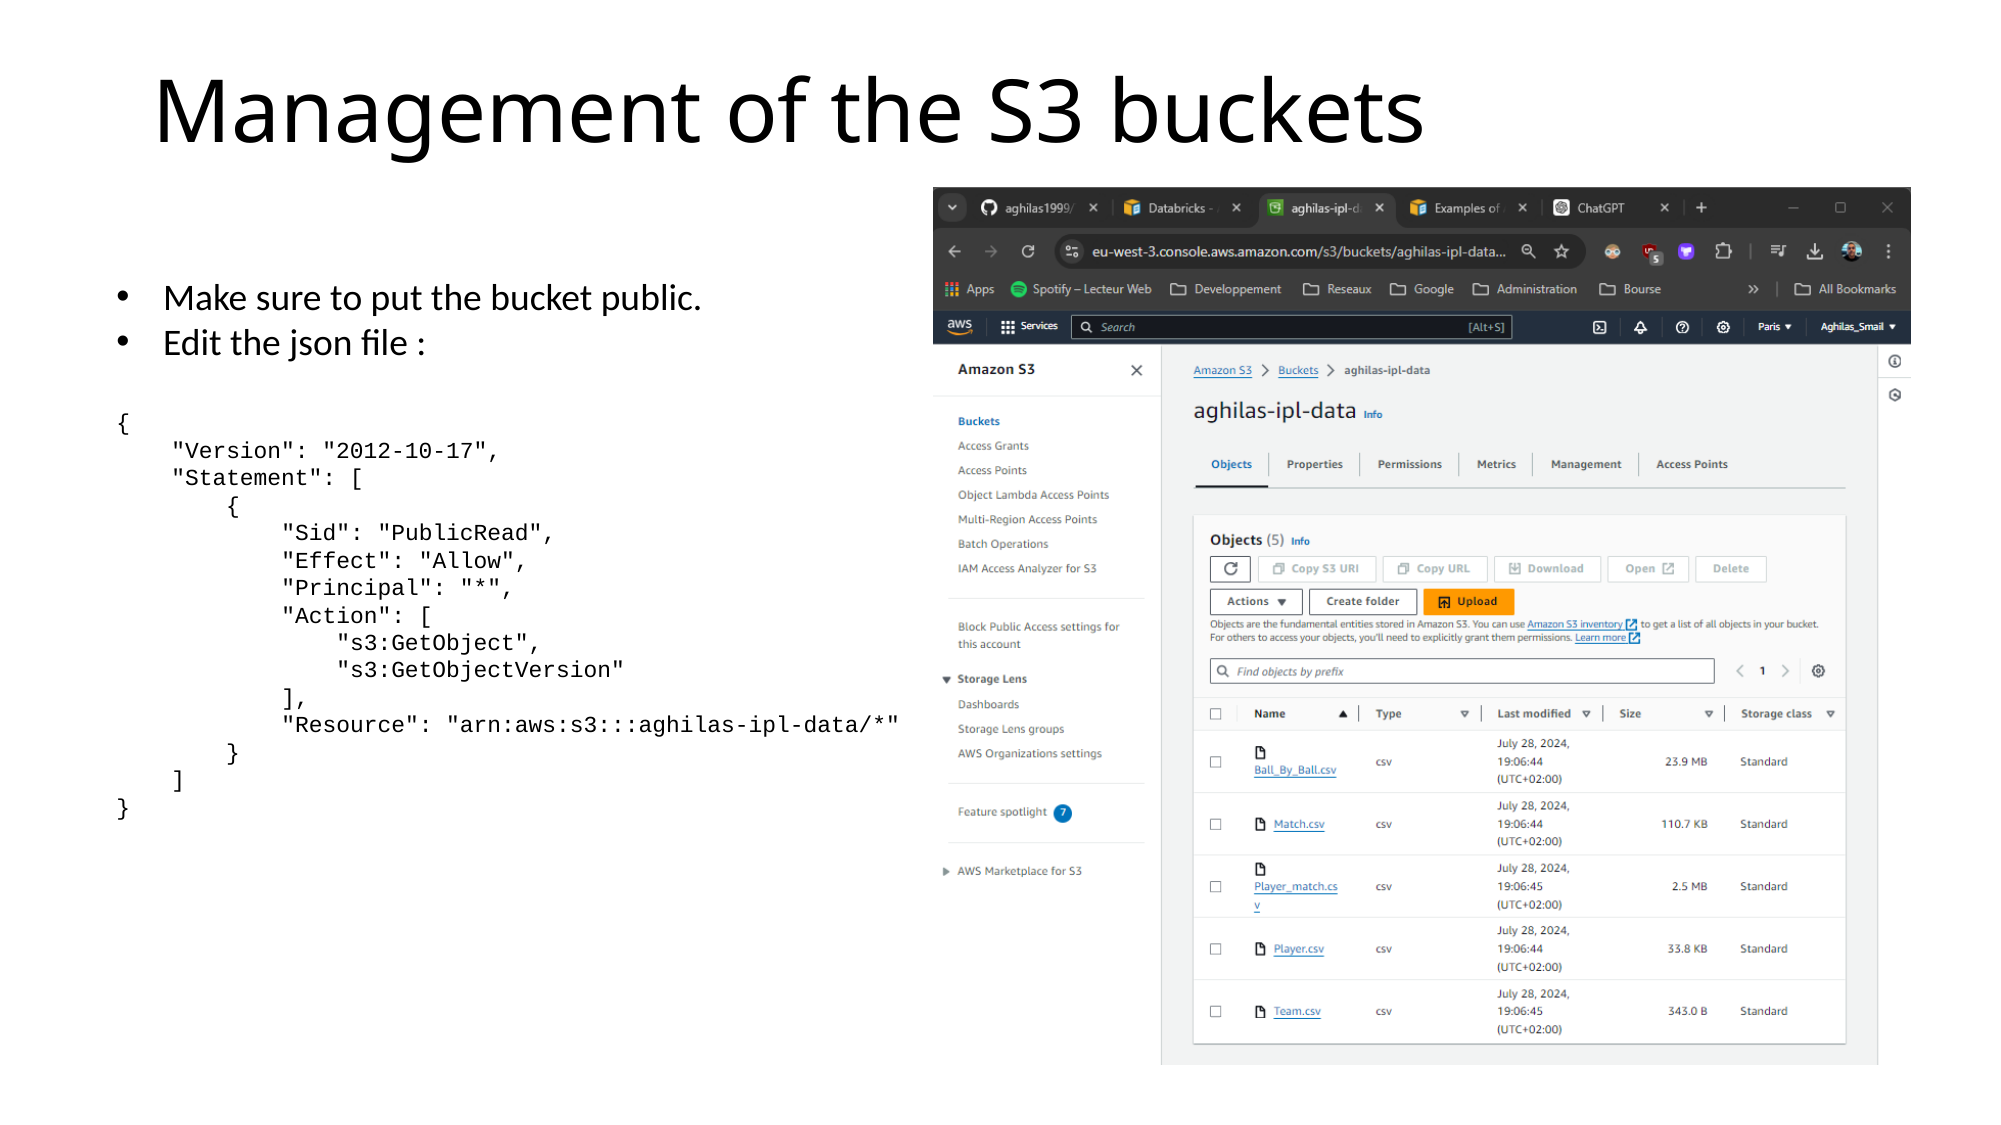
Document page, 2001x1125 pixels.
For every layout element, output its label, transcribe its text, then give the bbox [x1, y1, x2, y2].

title Management of the S3 buckets [137, 59, 1863, 170]
text_box Make sure to put the bucket public. Edit the json file : { "Version": "2012-10-17", "Statement": [ { "Sid": "PublicRead", "Effect": "Allow", "Principal": "*", "Action": [ "s3:GetObject", "s3:GetObjectVersion" ], "Resource": "arn:aws:s3:::aghilas-ipl-data/*" } ] } [101, 265, 916, 918]
picture [932, 187, 1911, 1066]
